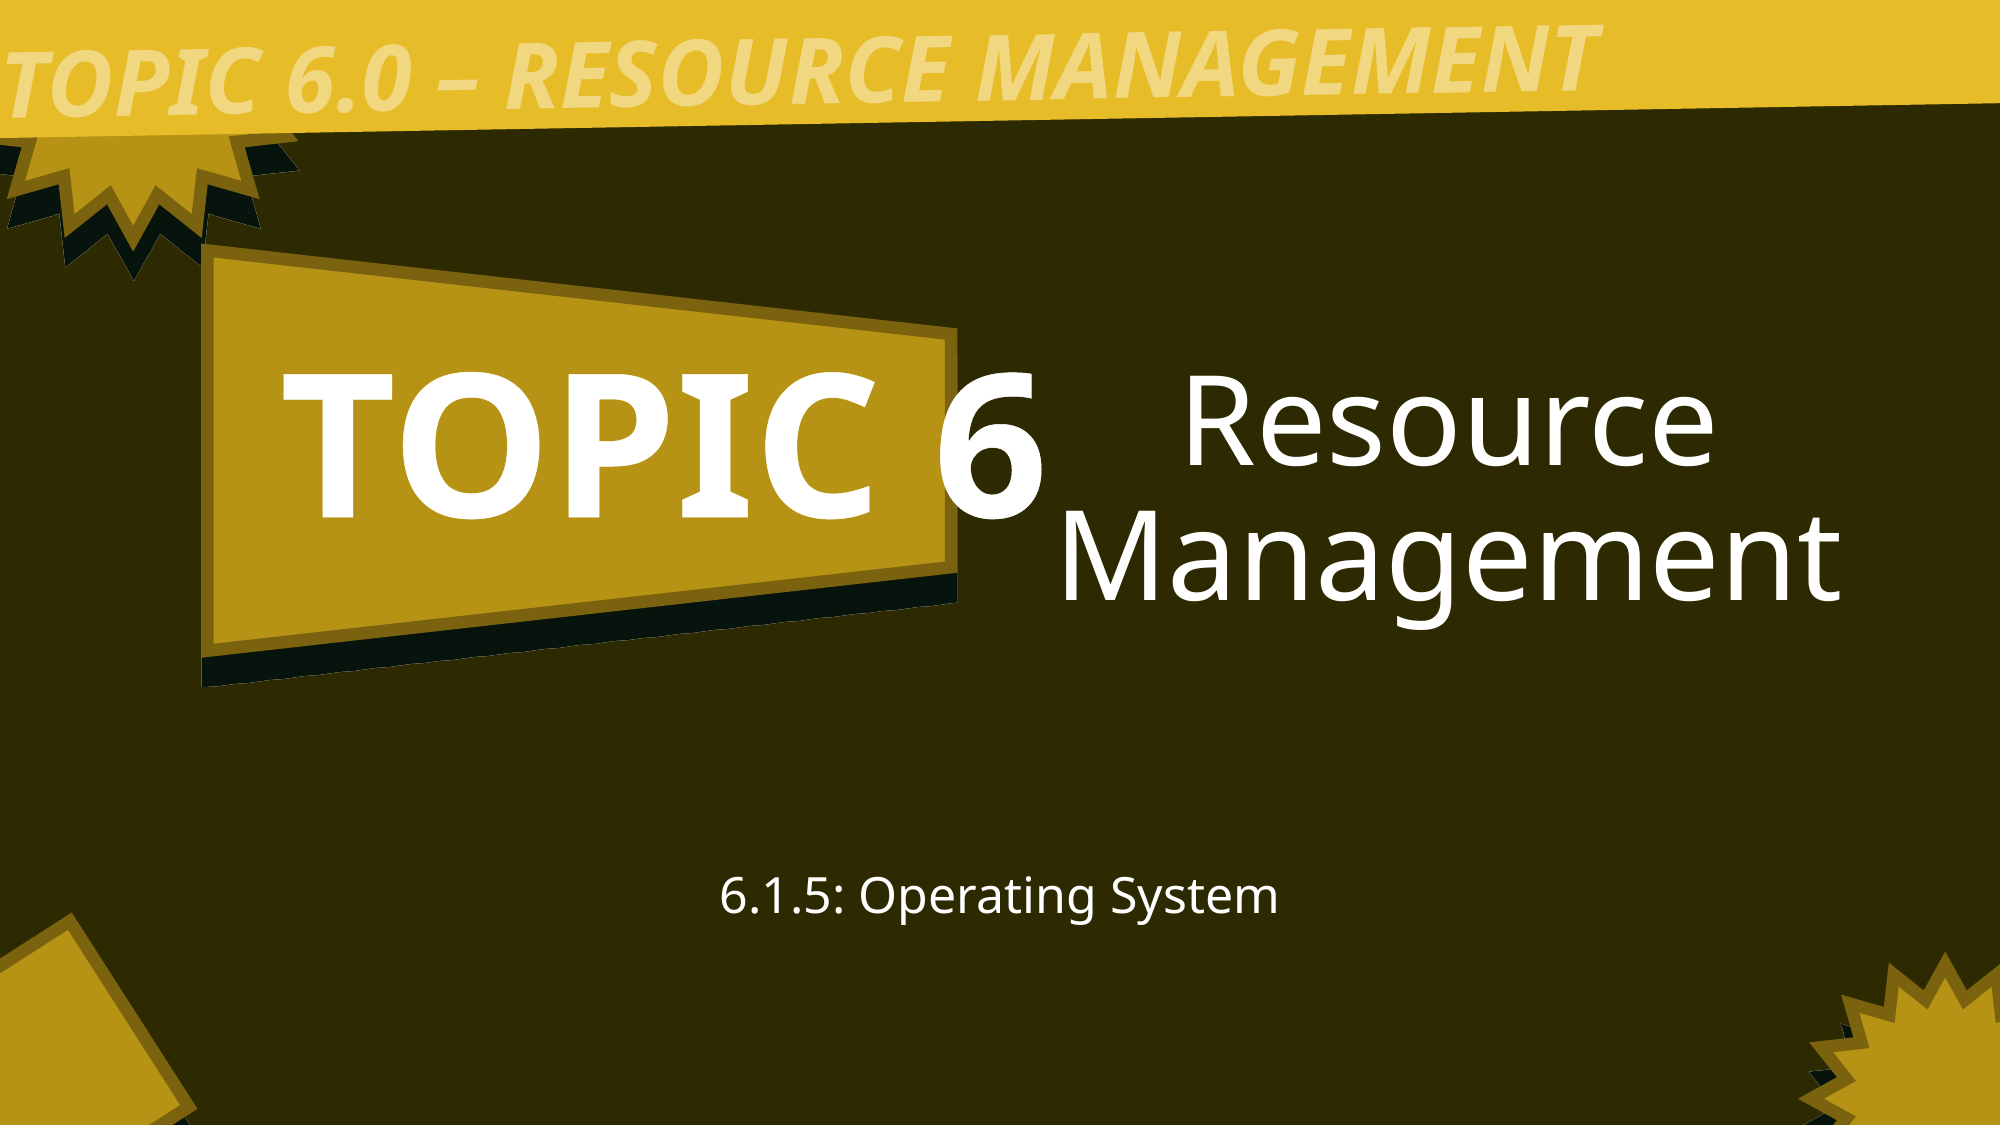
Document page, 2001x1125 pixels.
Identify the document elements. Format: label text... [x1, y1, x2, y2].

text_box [0, 0, 2000, 126]
subtitle 6.1.5: Operating System [249, 862, 1750, 980]
text_box [0, 134, 290, 242]
text_box [1807, 961, 2000, 1125]
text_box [130, 249, 1198, 652]
text_box [0, 919, 192, 1125]
title Resource Management [972, 171, 1926, 636]
